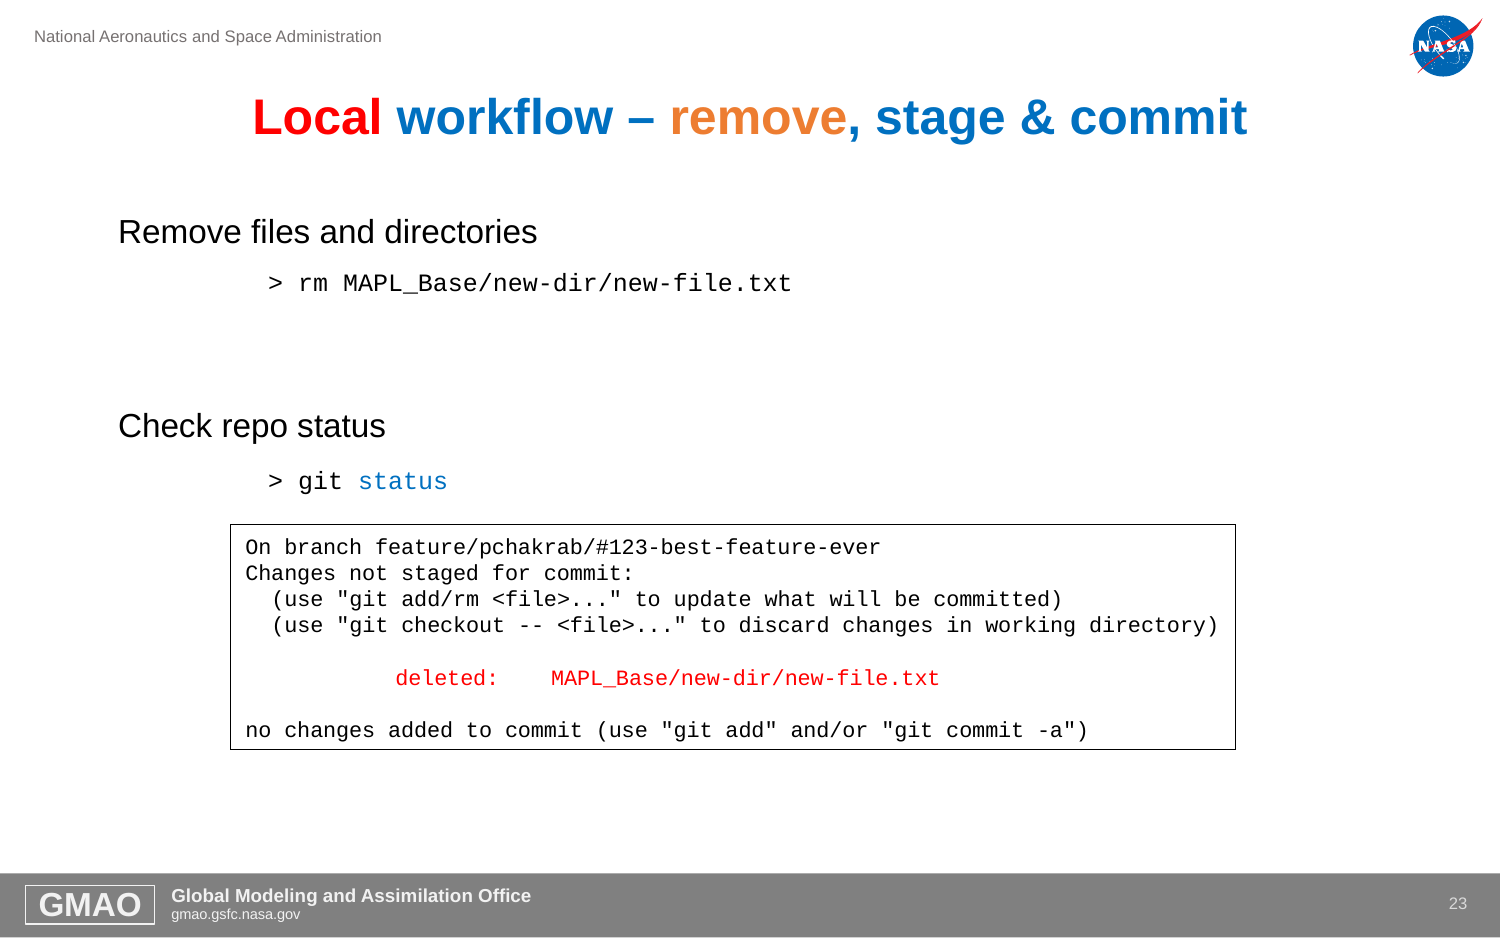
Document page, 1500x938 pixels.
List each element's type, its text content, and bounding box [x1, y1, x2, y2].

text_box On branch feature/pchakrab/#123-best-feature-ever Changes not staged for commit: (use "git add/rm <file>..." to update what will be committed) (use "git checkout -- <file>..." to discard changes in working directory) deleted: MAPL_Base/new-dir/new-file.txt no changes added to commit (use "git add" and/or "git commit -a") [230, 524, 1236, 750]
list Remove files and directories > rm MAPL_Base/new-dir/new-file.txt Check repo status > git status [103, 207, 1397, 845]
slide_number 22 [1385, 878, 1483, 928]
title Local workflow – remove, stage & commit [103, 49, 1397, 188]
